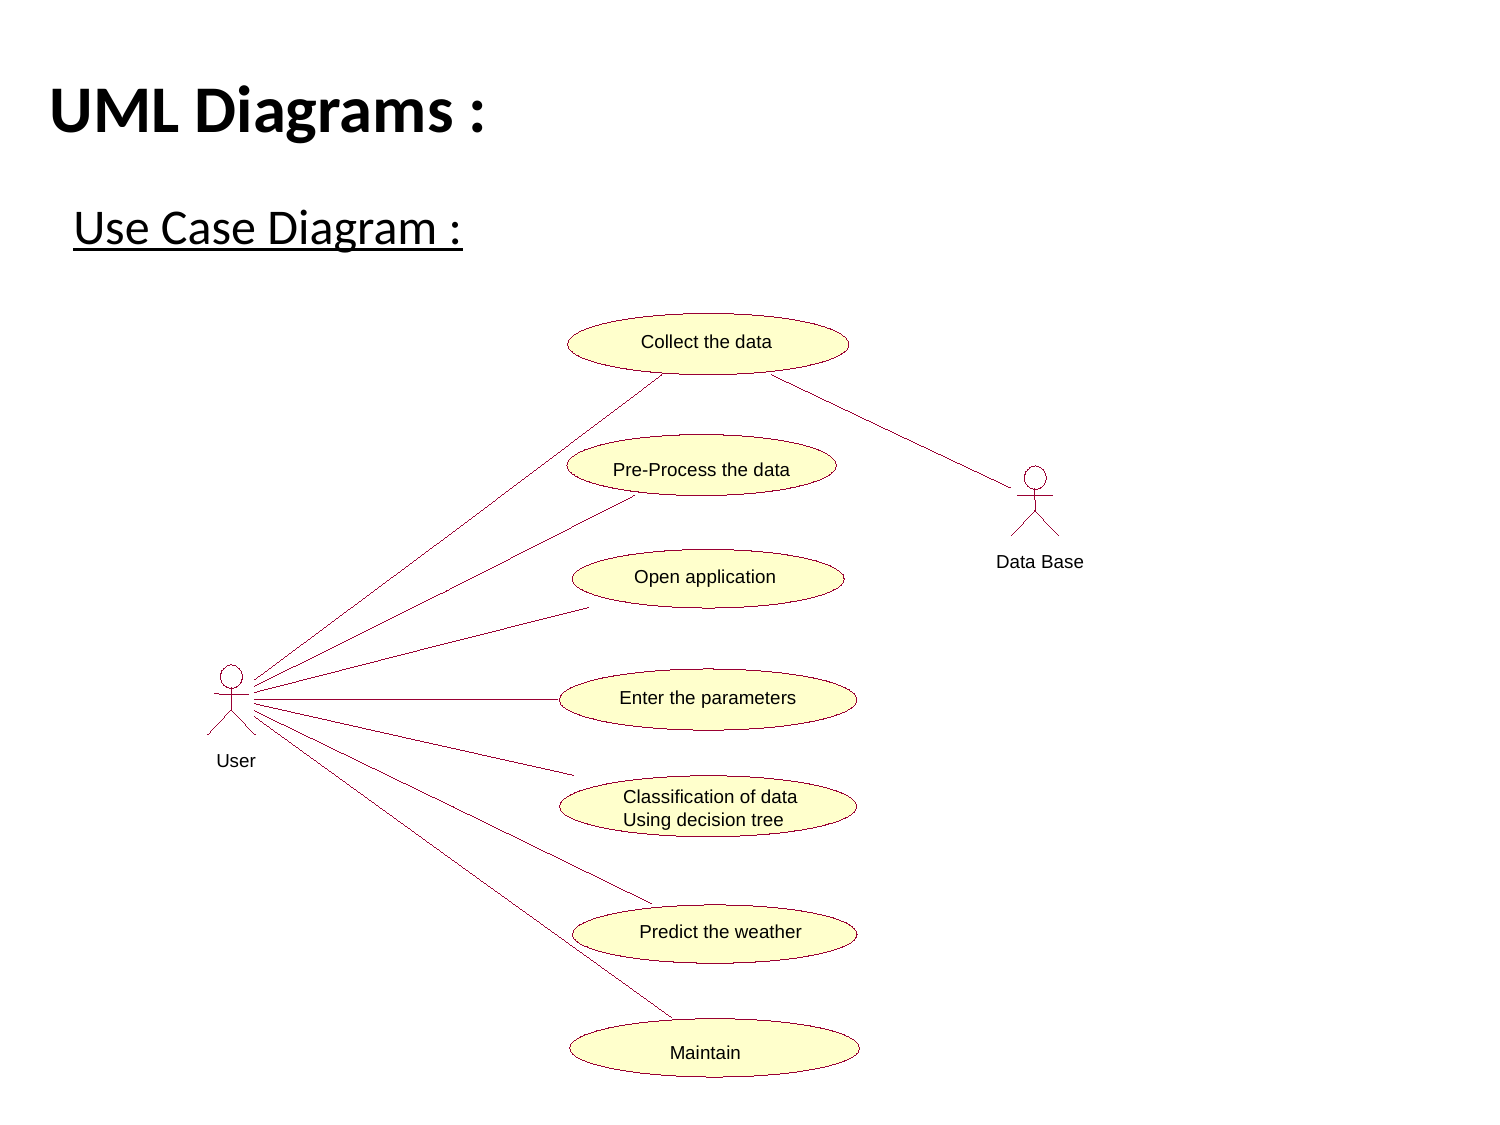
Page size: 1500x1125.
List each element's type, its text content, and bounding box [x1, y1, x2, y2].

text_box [116, 269, 1149, 1125]
text_box Use Case Diagram : [58, 187, 516, 263]
text_box UML Diagrams : [35, 58, 516, 154]
